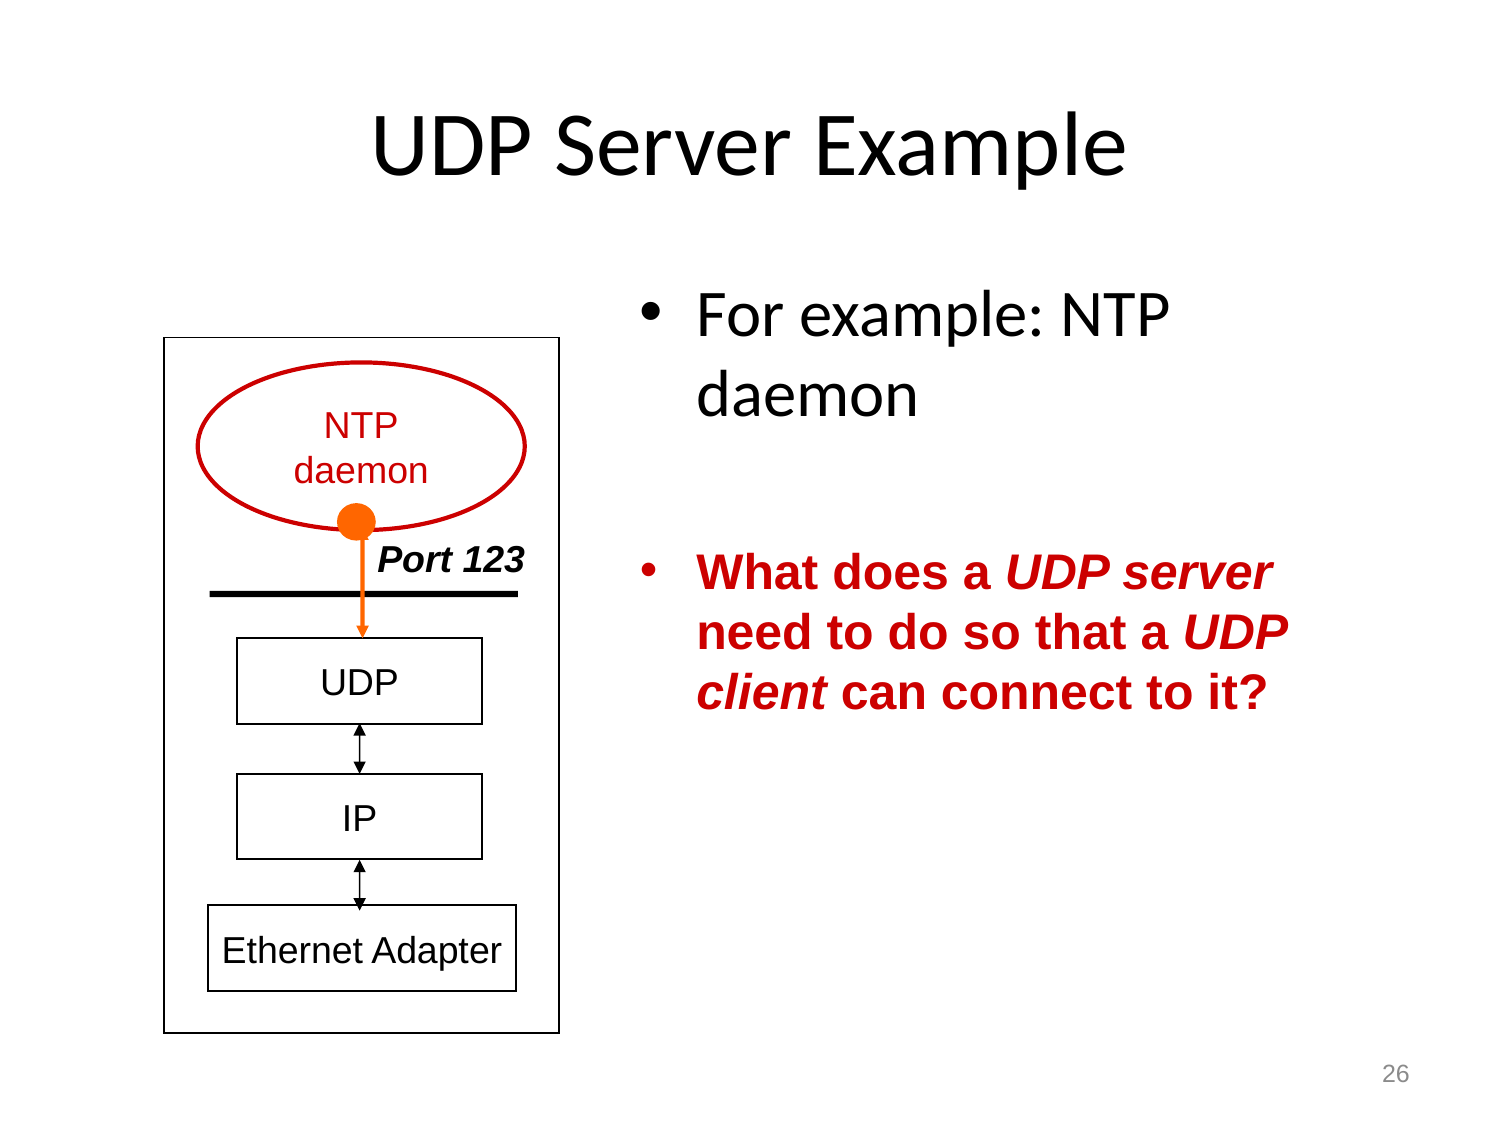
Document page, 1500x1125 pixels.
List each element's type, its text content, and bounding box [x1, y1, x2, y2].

text_box [163, 337, 560, 1033]
slide_number 26 [1074, 1042, 1425, 1103]
text_box Port 123 [362, 527, 541, 588]
title UDP Server Example [75, 45, 1425, 233]
text_box [356, 588, 369, 639]
text_box [356, 528, 362, 540]
text_box [337, 503, 376, 540]
list For example: NTP daemon What does a UDP server need to do so that a UDP client can connect to it? [624, 262, 1400, 1050]
